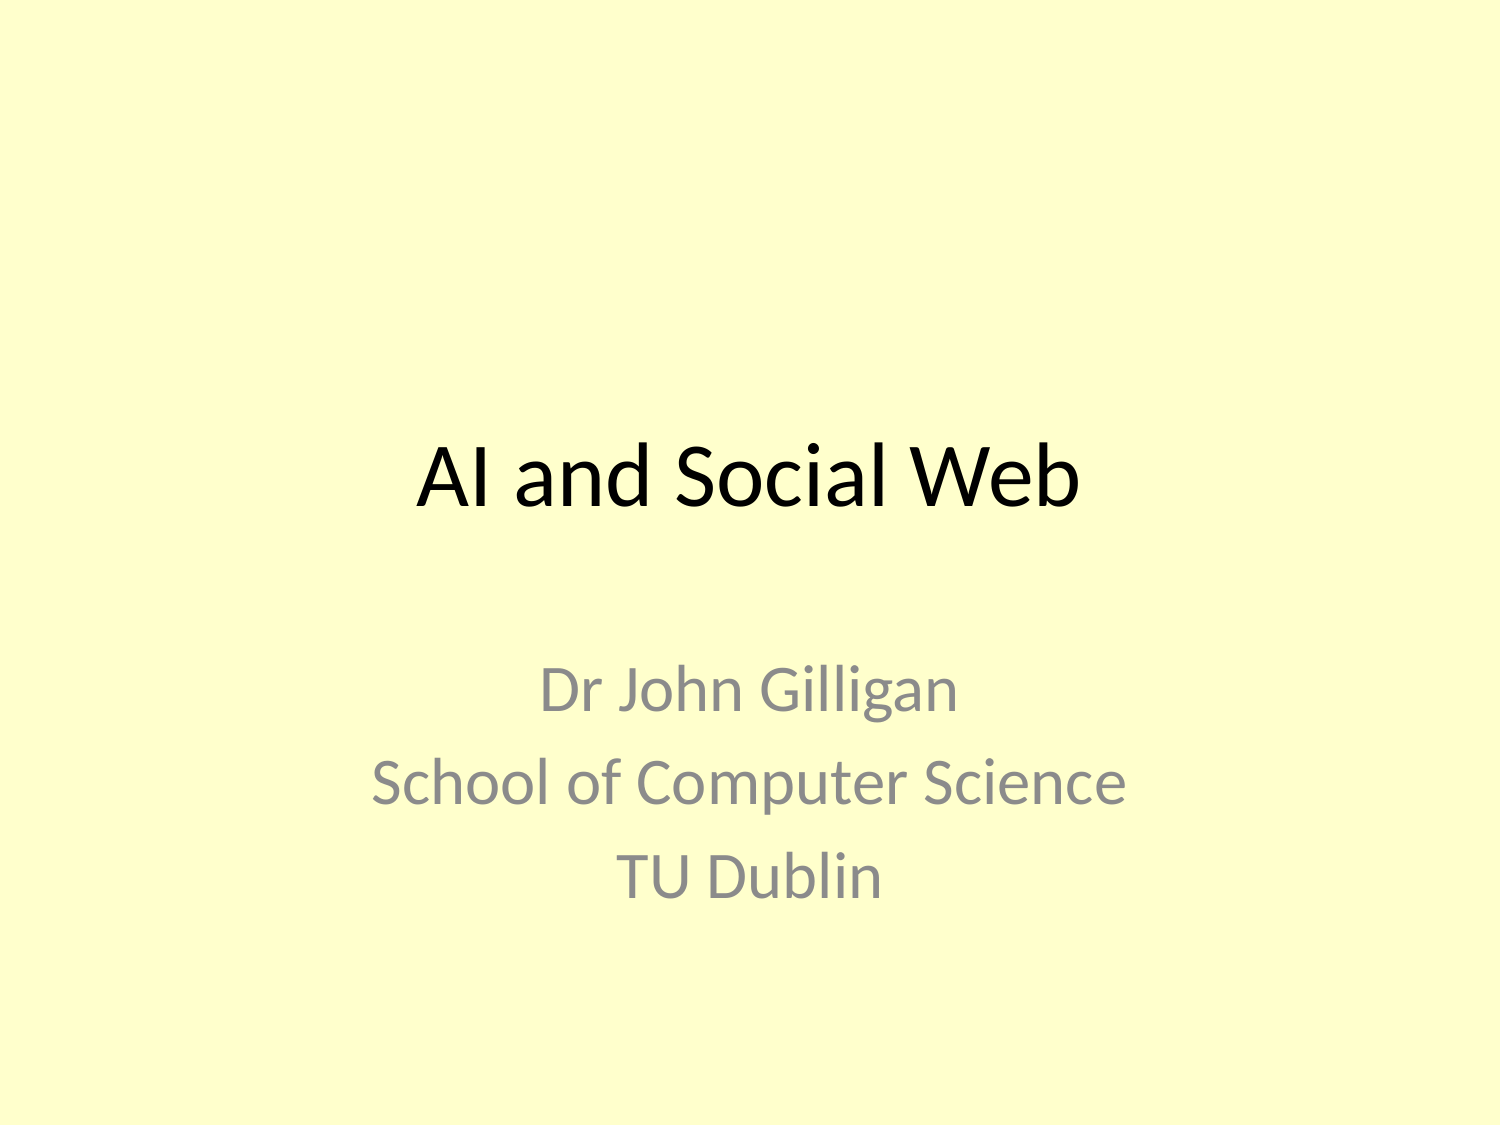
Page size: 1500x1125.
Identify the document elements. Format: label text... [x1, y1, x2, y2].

subtitle Dr John Gilligan School of Computer Science TU Dublin [225, 637, 1275, 925]
title AI and Social Web [112, 349, 1388, 591]
